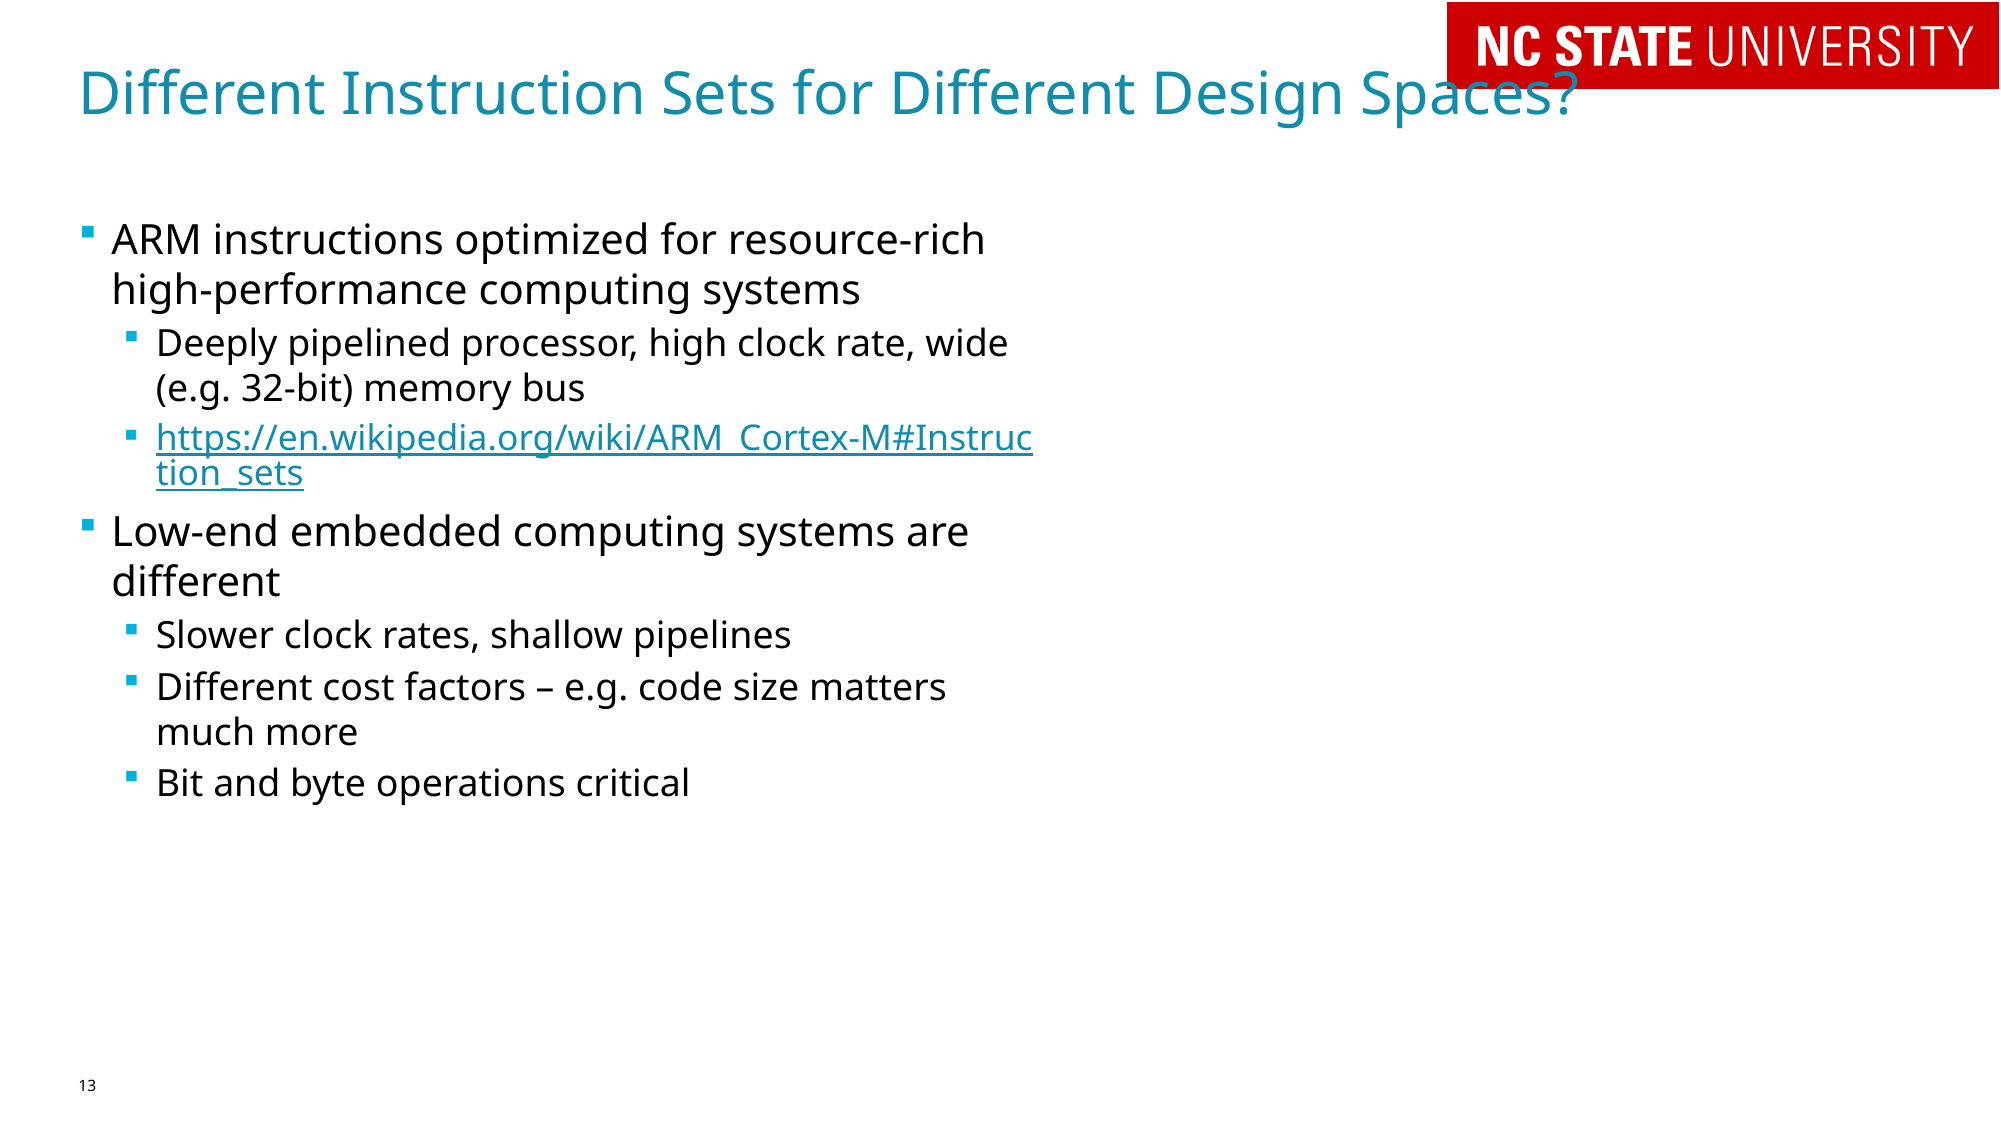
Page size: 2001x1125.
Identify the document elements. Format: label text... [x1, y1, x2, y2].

picture [1447, 2, 1999, 89]
title Different Instruction Sets for Different Design Spaces? [78, 55, 1910, 150]
list ARM instructions optimized for resource-rich high-performance computing systems Deeply pipelined processor, high clock rate, wide (e.g. 32-bit) memory bus https://en.wikipedia.org/wiki/ARM_Cortex-M#Instruction_sets Low-end embedded computing systems are different Slower clock rates, shallow pipelines Different cost factors – e.g. code size matters much more Bit and byte operations critical [78, 212, 1038, 1050]
